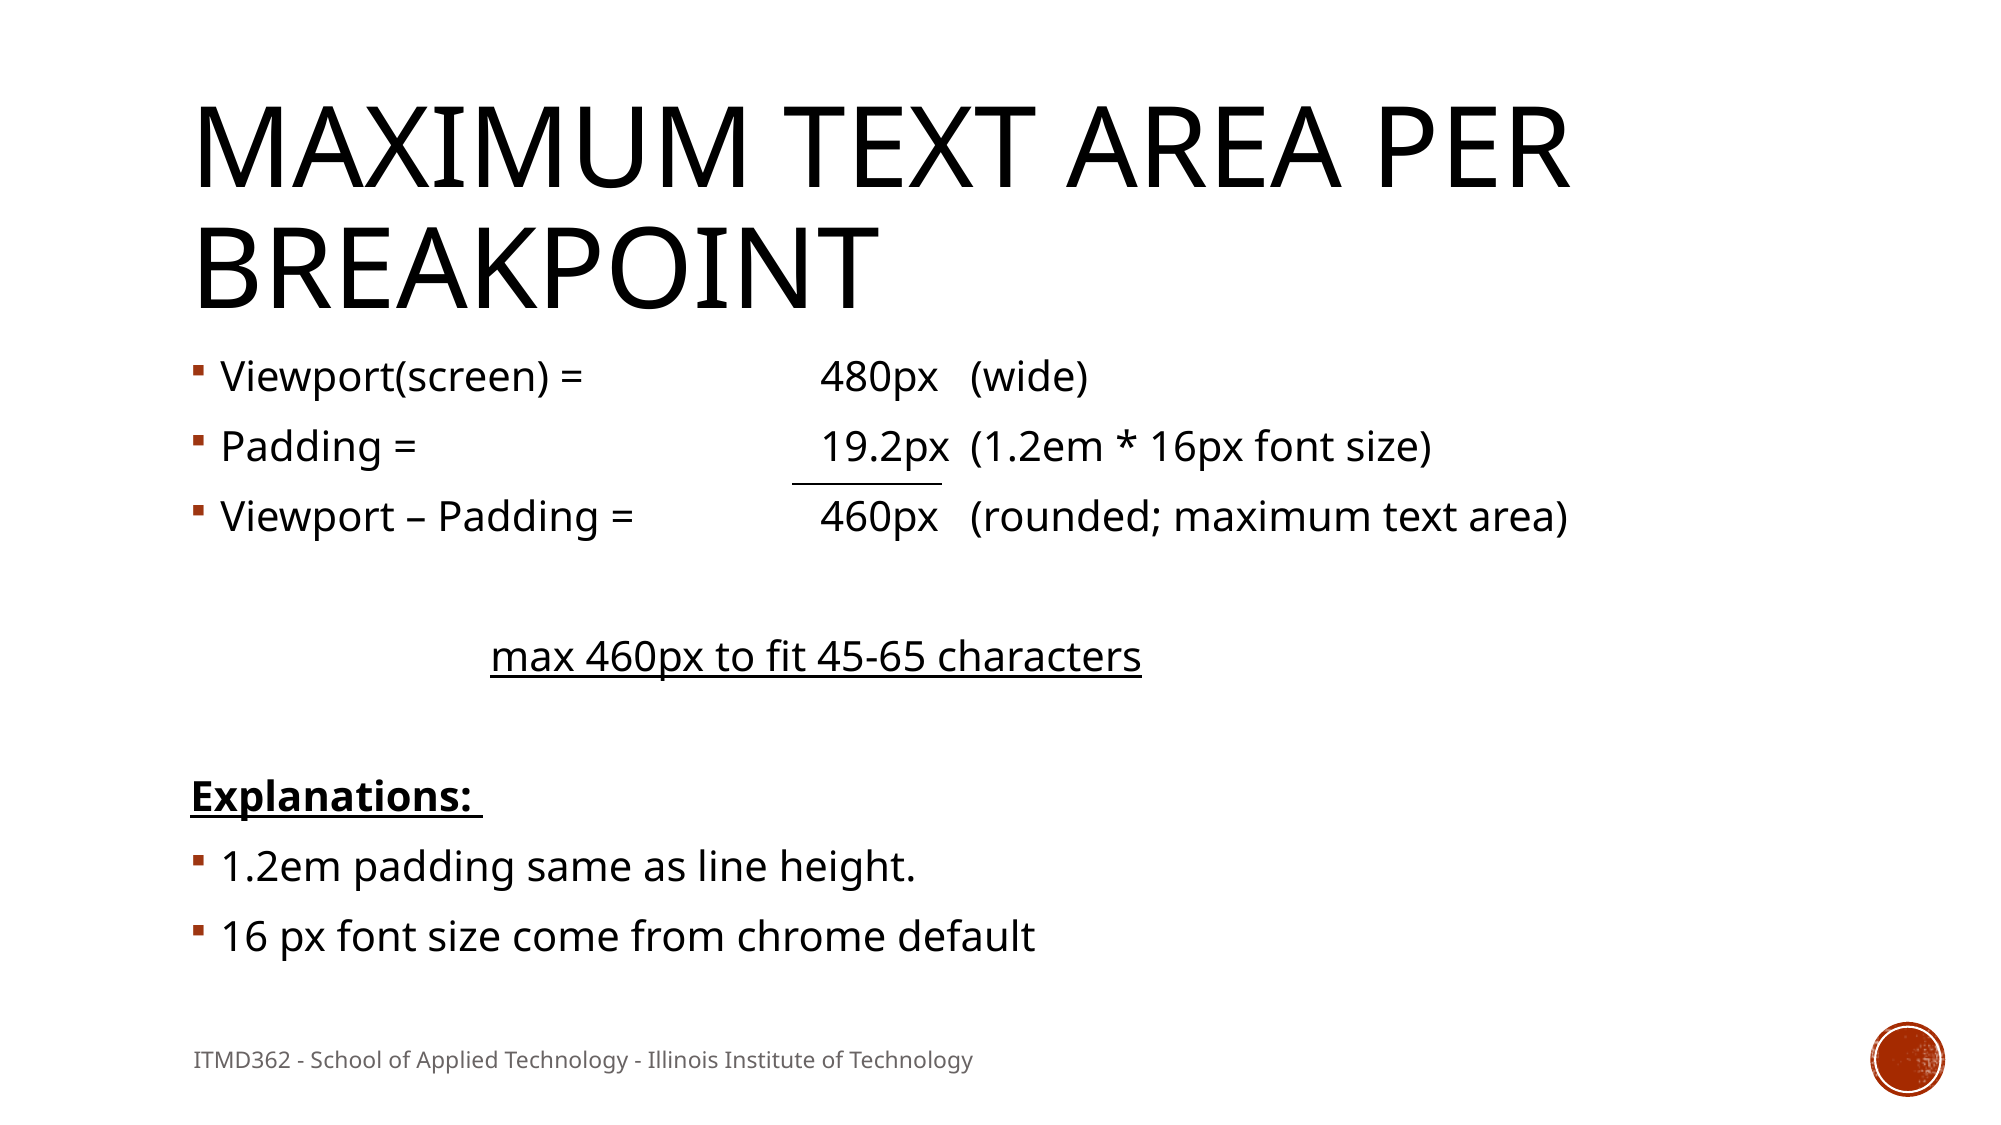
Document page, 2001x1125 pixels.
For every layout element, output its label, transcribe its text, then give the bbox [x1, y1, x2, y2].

list Viewport(screen) = 480px (wide) Padding = 19.2px (1.2em * 16px font size) Viewport – Padding = 460px (rounded; maximum text area) max 460px to fit 45-65 characters Explanations: 1.2em padding same as line height. 16 px font size come from chrome default [175, 348, 1826, 1013]
footer ITMD362 - School of Applied Technology - Illinois Institute of Technology [178, 1028, 1217, 1089]
title Maximum Text Area per breakpoint [175, 79, 1826, 344]
